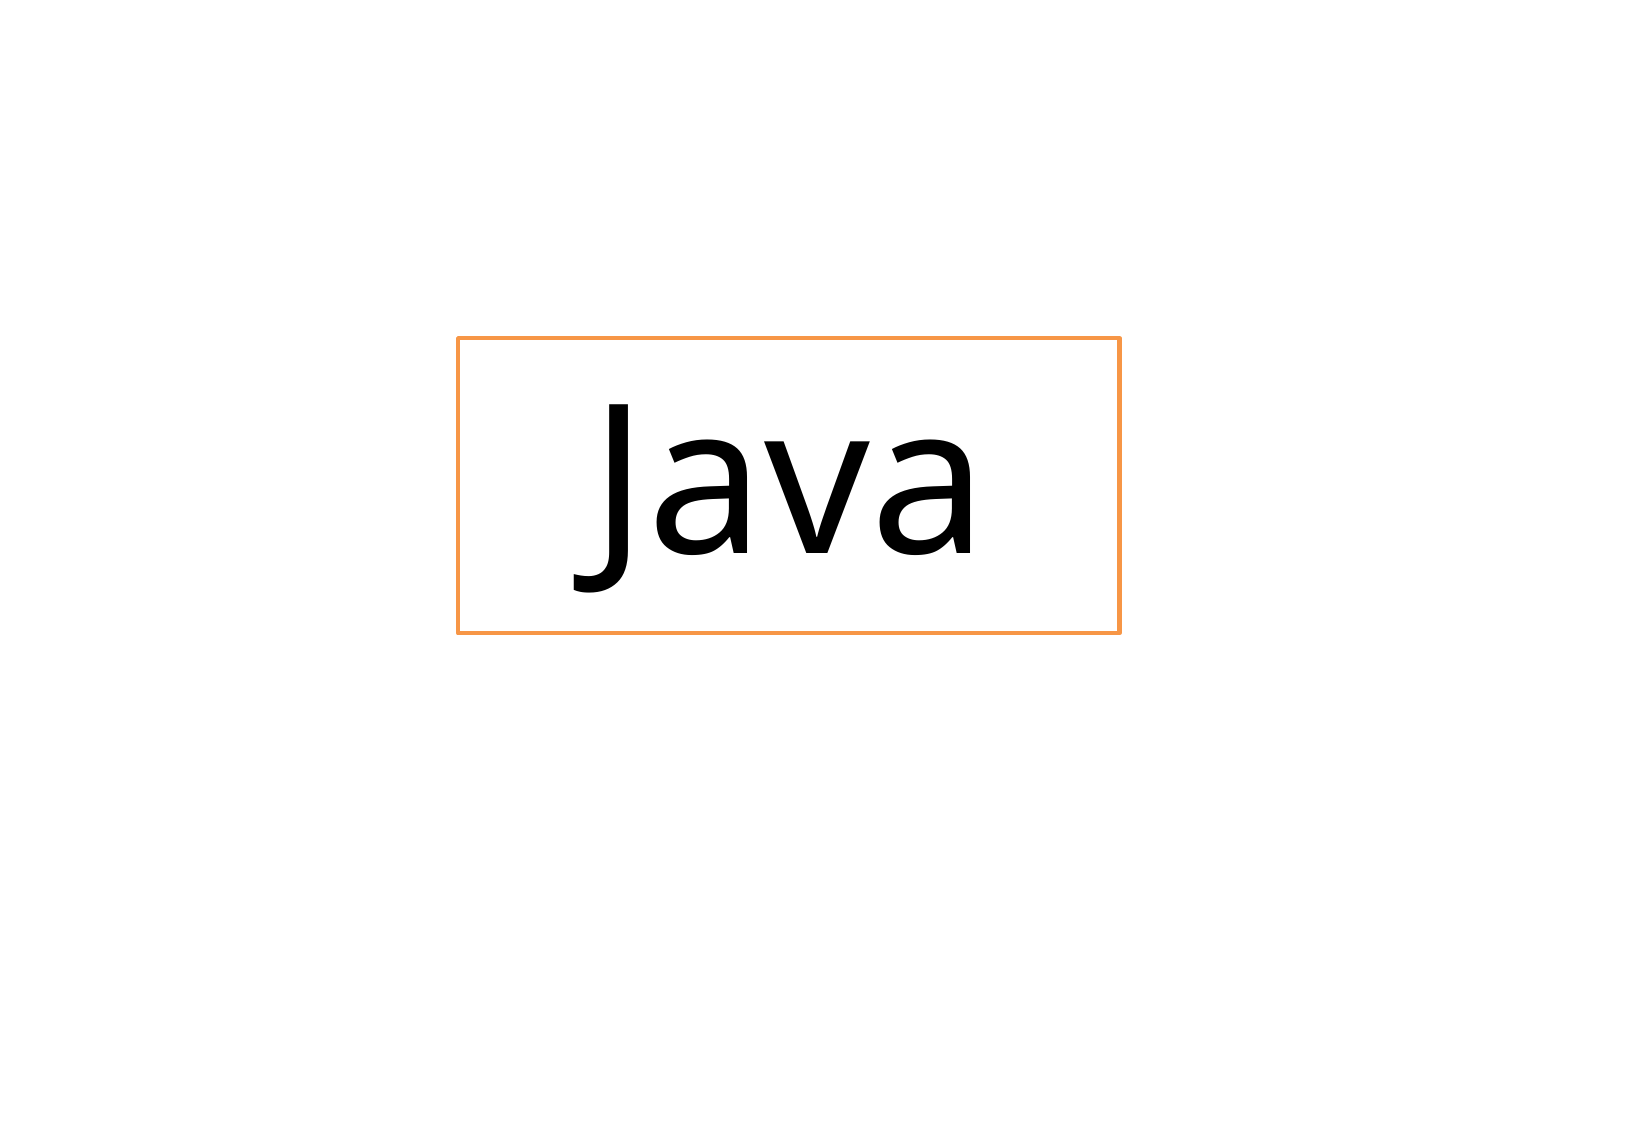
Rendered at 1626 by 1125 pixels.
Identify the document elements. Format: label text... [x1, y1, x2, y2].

text_box Java [456, 336, 1122, 635]
